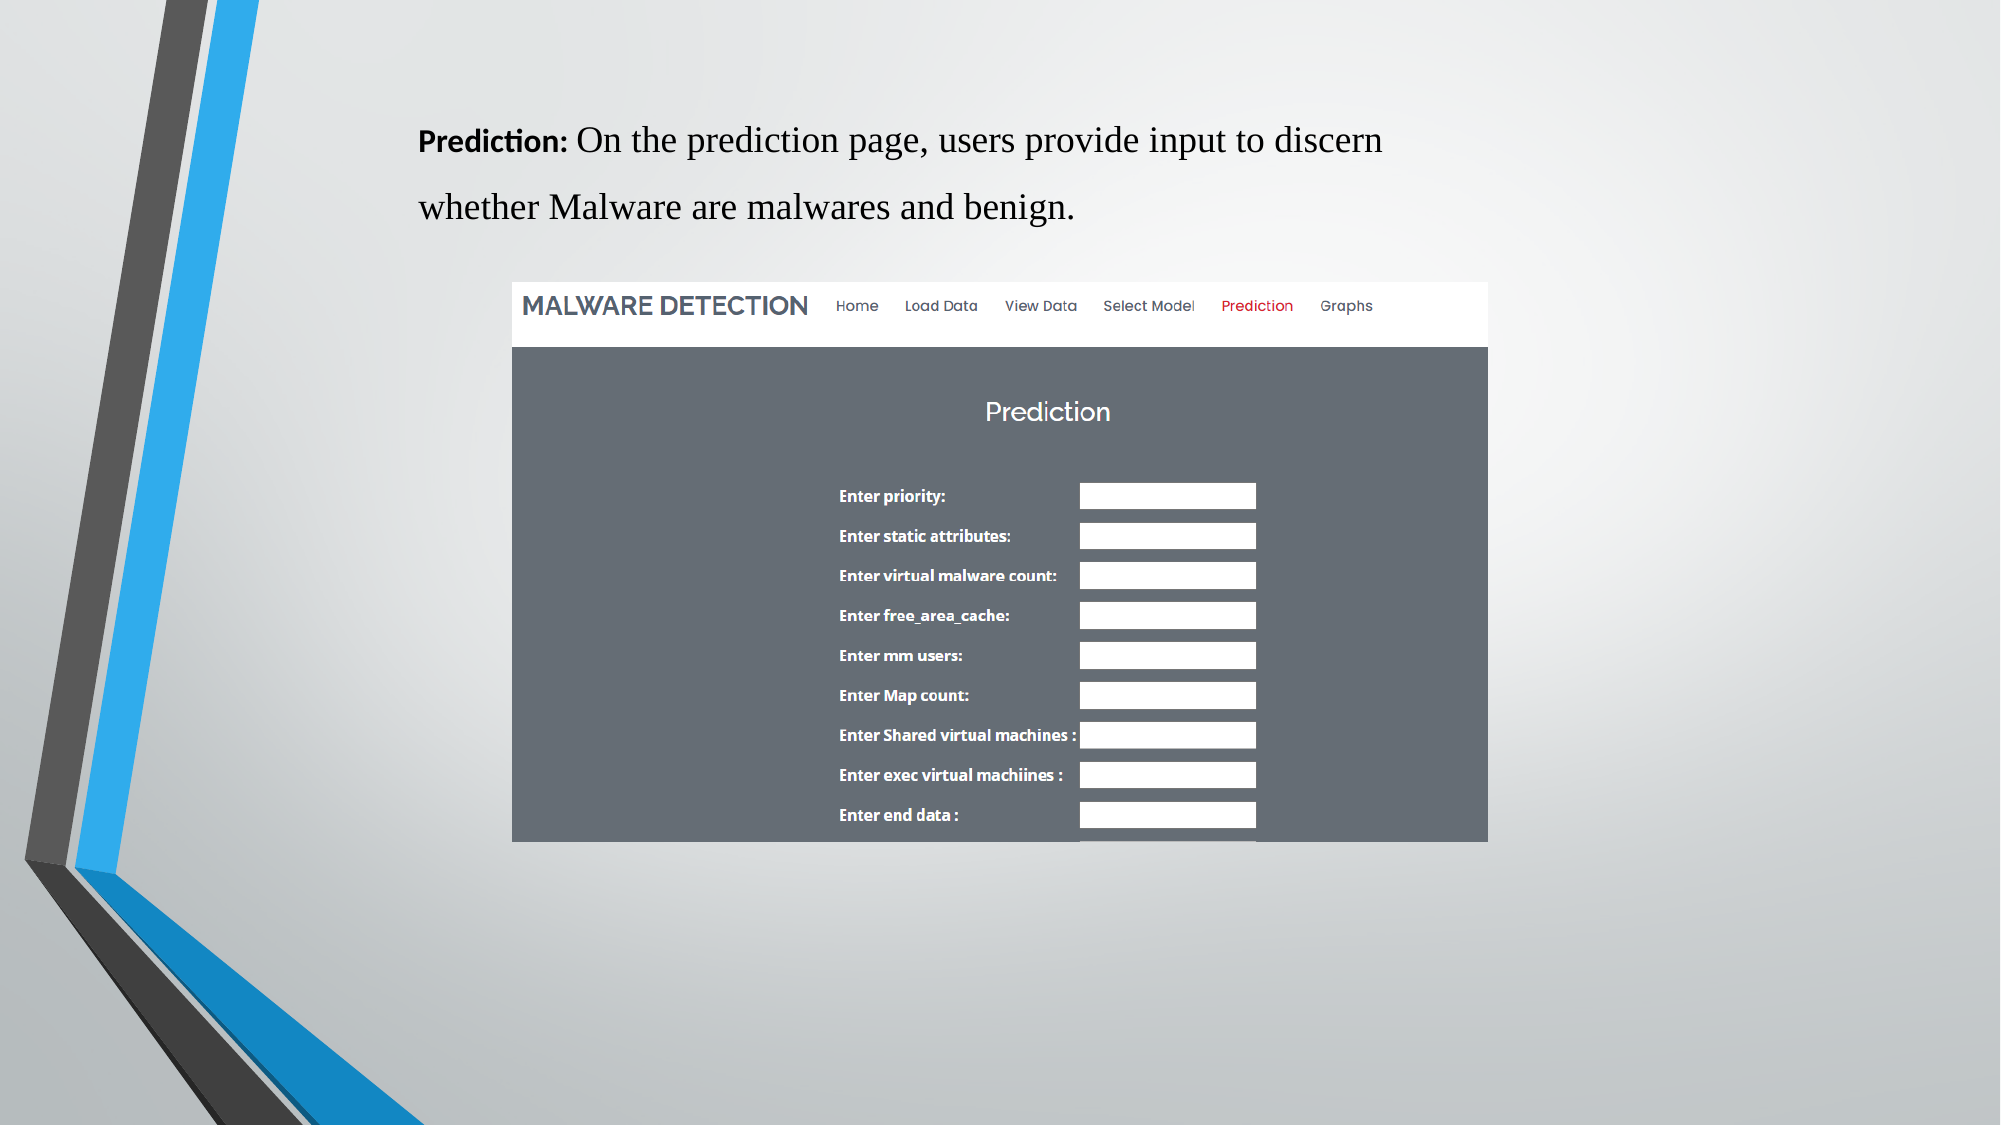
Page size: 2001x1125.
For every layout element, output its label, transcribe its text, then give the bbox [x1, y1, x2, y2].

picture [512, 282, 1488, 843]
text_box Prediction: On the prediction page, users provide input to discern whether Malware are malwares and benign. [403, 84, 1404, 235]
